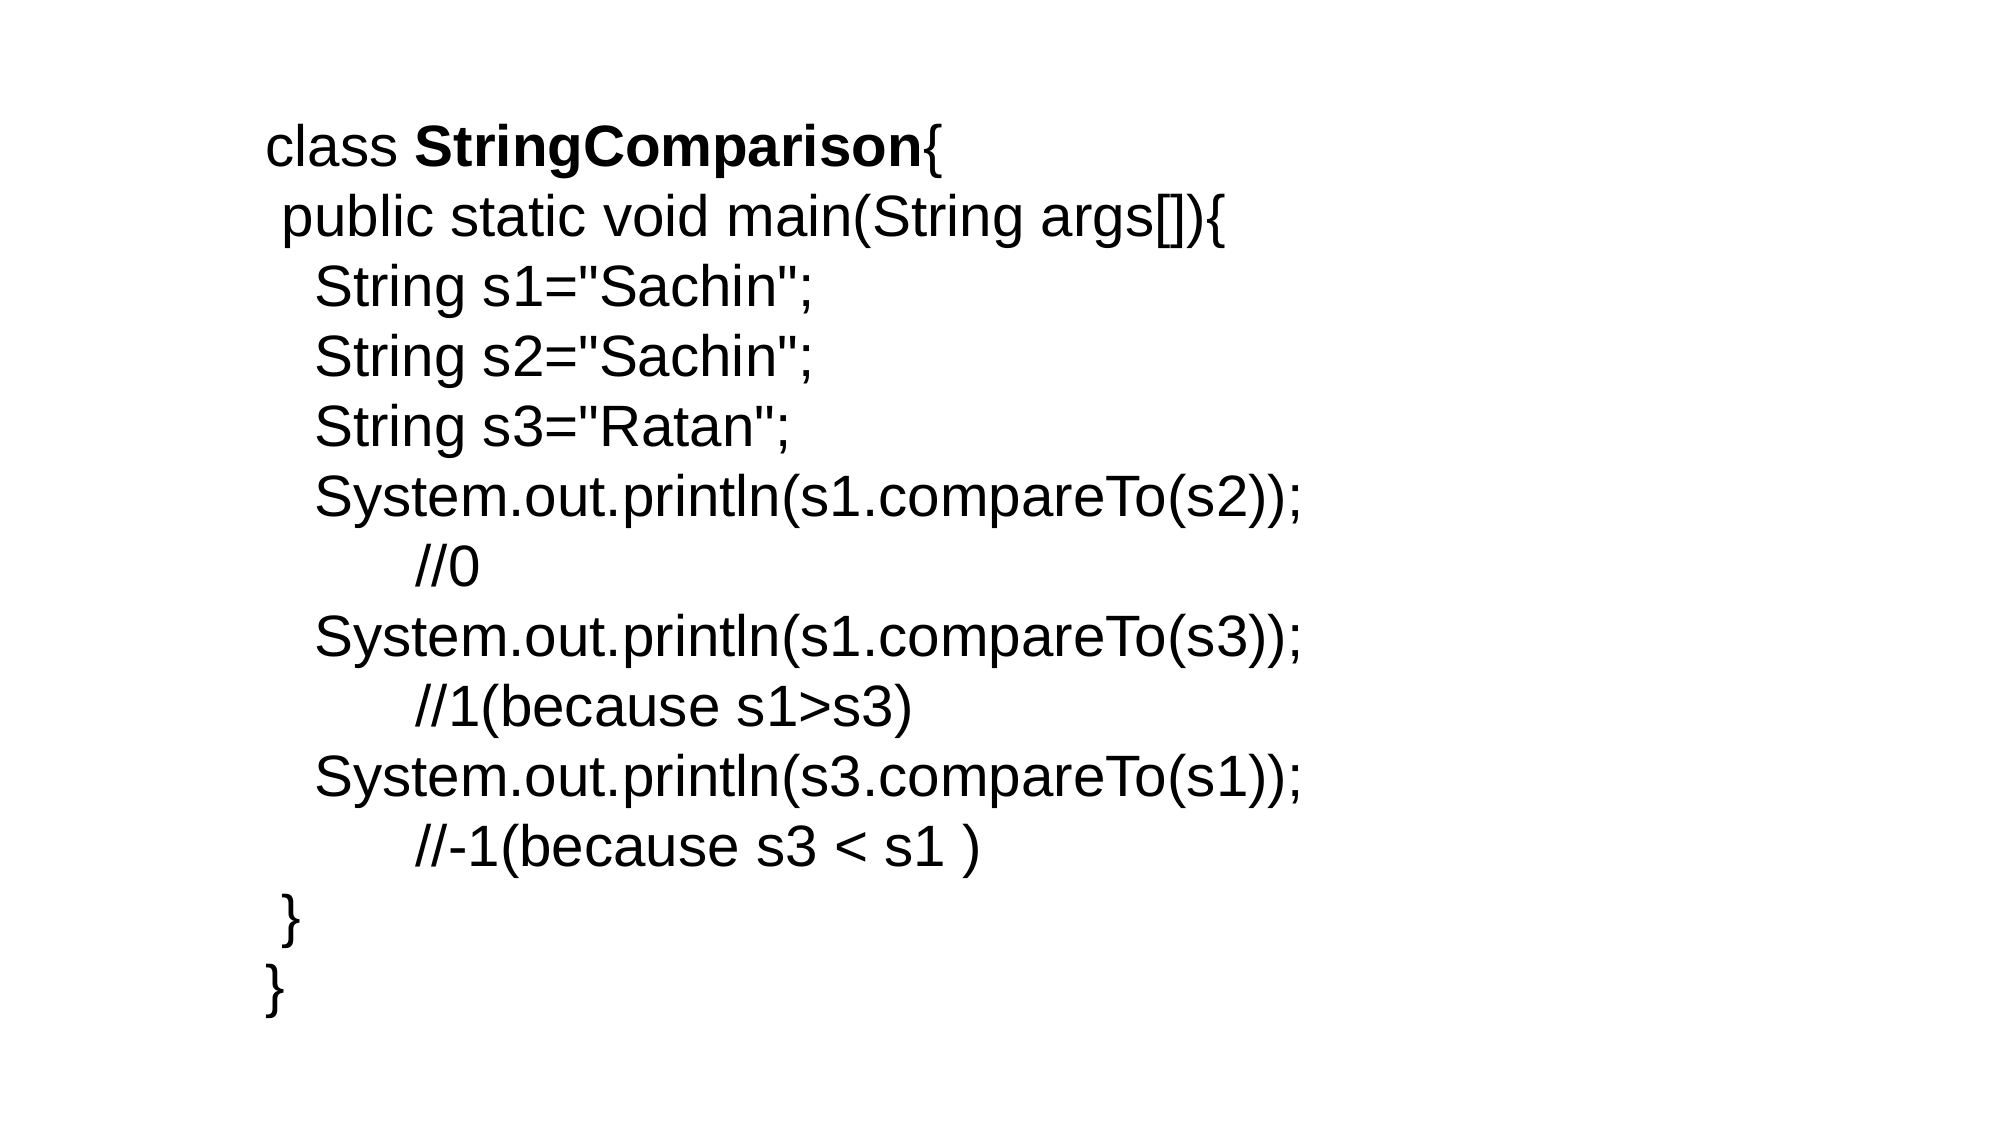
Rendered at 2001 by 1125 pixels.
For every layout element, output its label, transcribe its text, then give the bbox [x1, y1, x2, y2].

list class StringComparison{ public static void main(String args[]){ String s1="Sachin"; String s2="Sachin"; String s3="Ratan"; System.out.println(s1.compareTo(s2)); //0 System.out.println(s1.compareTo(s3)); //1(because s1>s3) System.out.println(s3.compareTo(s1)); //-1(because s3 < s1 ) } } [250, 100, 1331, 1026]
